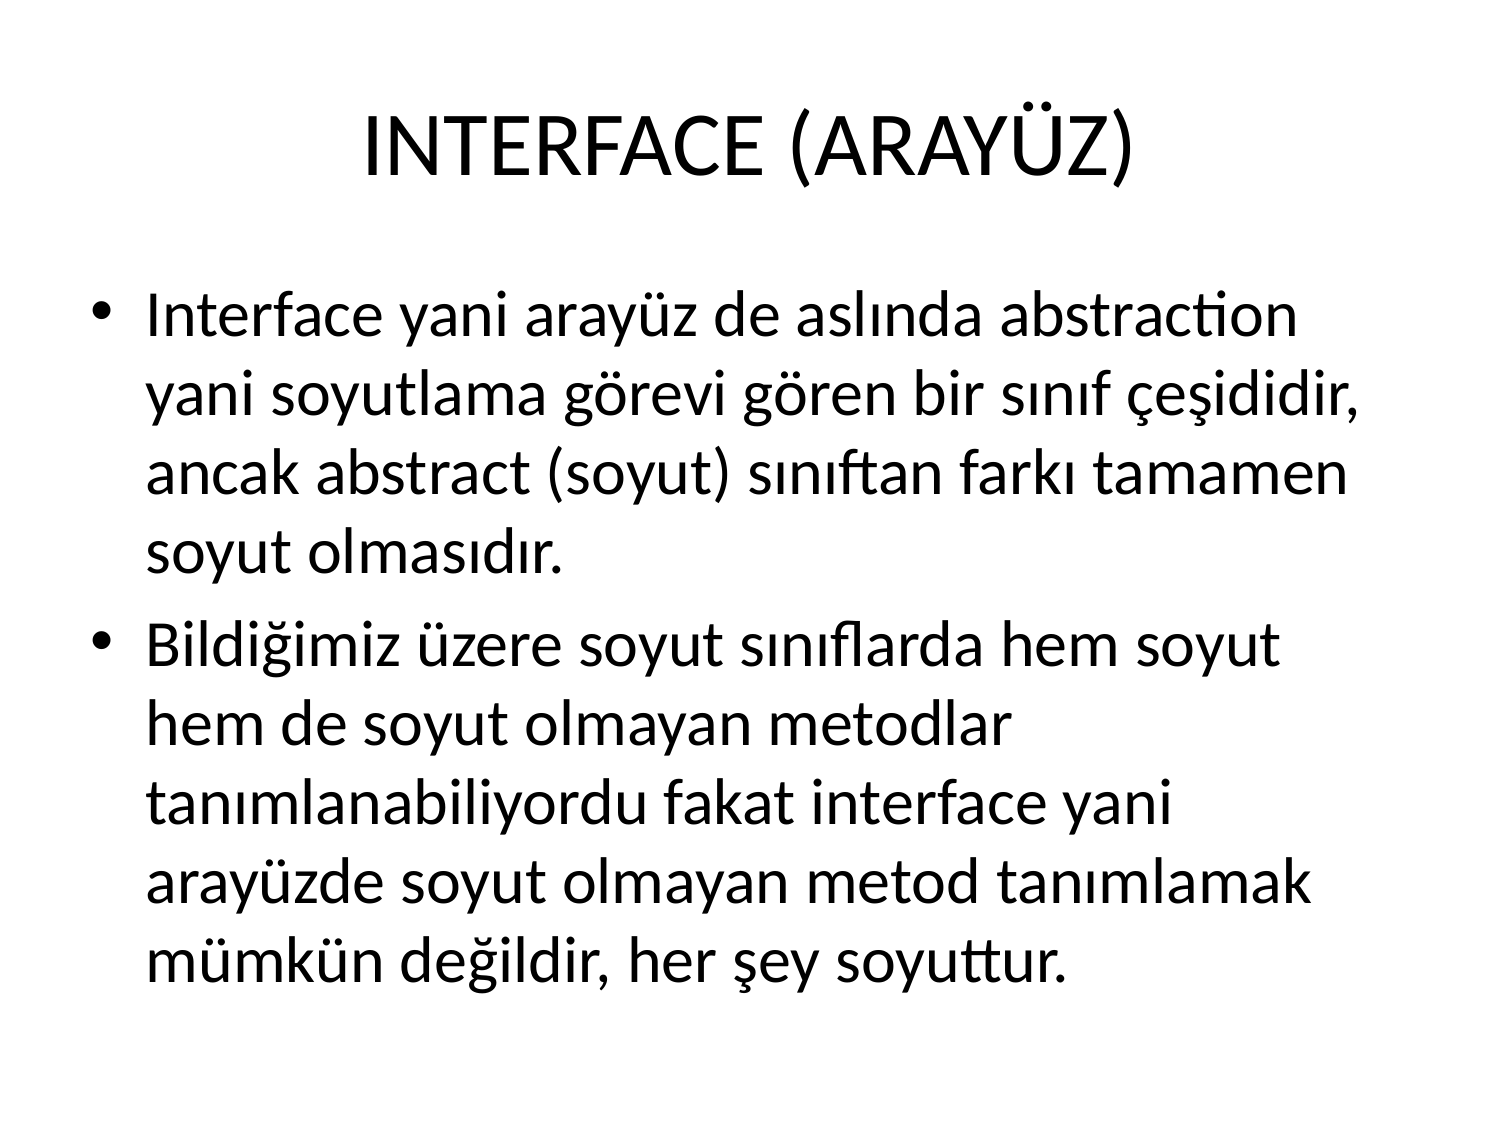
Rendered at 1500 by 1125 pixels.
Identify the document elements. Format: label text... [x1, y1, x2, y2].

title INTERFACE (ARAYÜZ) [75, 45, 1425, 233]
list Interface yani arayüz de aslında abstraction yani soyutlama görevi gören bir sınıf çeşididir, ancak abstract (soyut) sınıftan farkı tamamen soyut olmasıdır. Bildiğimiz üzere soyut sınıflarda hem soyut hem de soyut olmayan metodlar tanımlanabiliyordu fakat interface yani arayüzde soyut olmayan metod tanımlamak mümkün değildir, her şey soyuttur. [75, 262, 1425, 1005]
